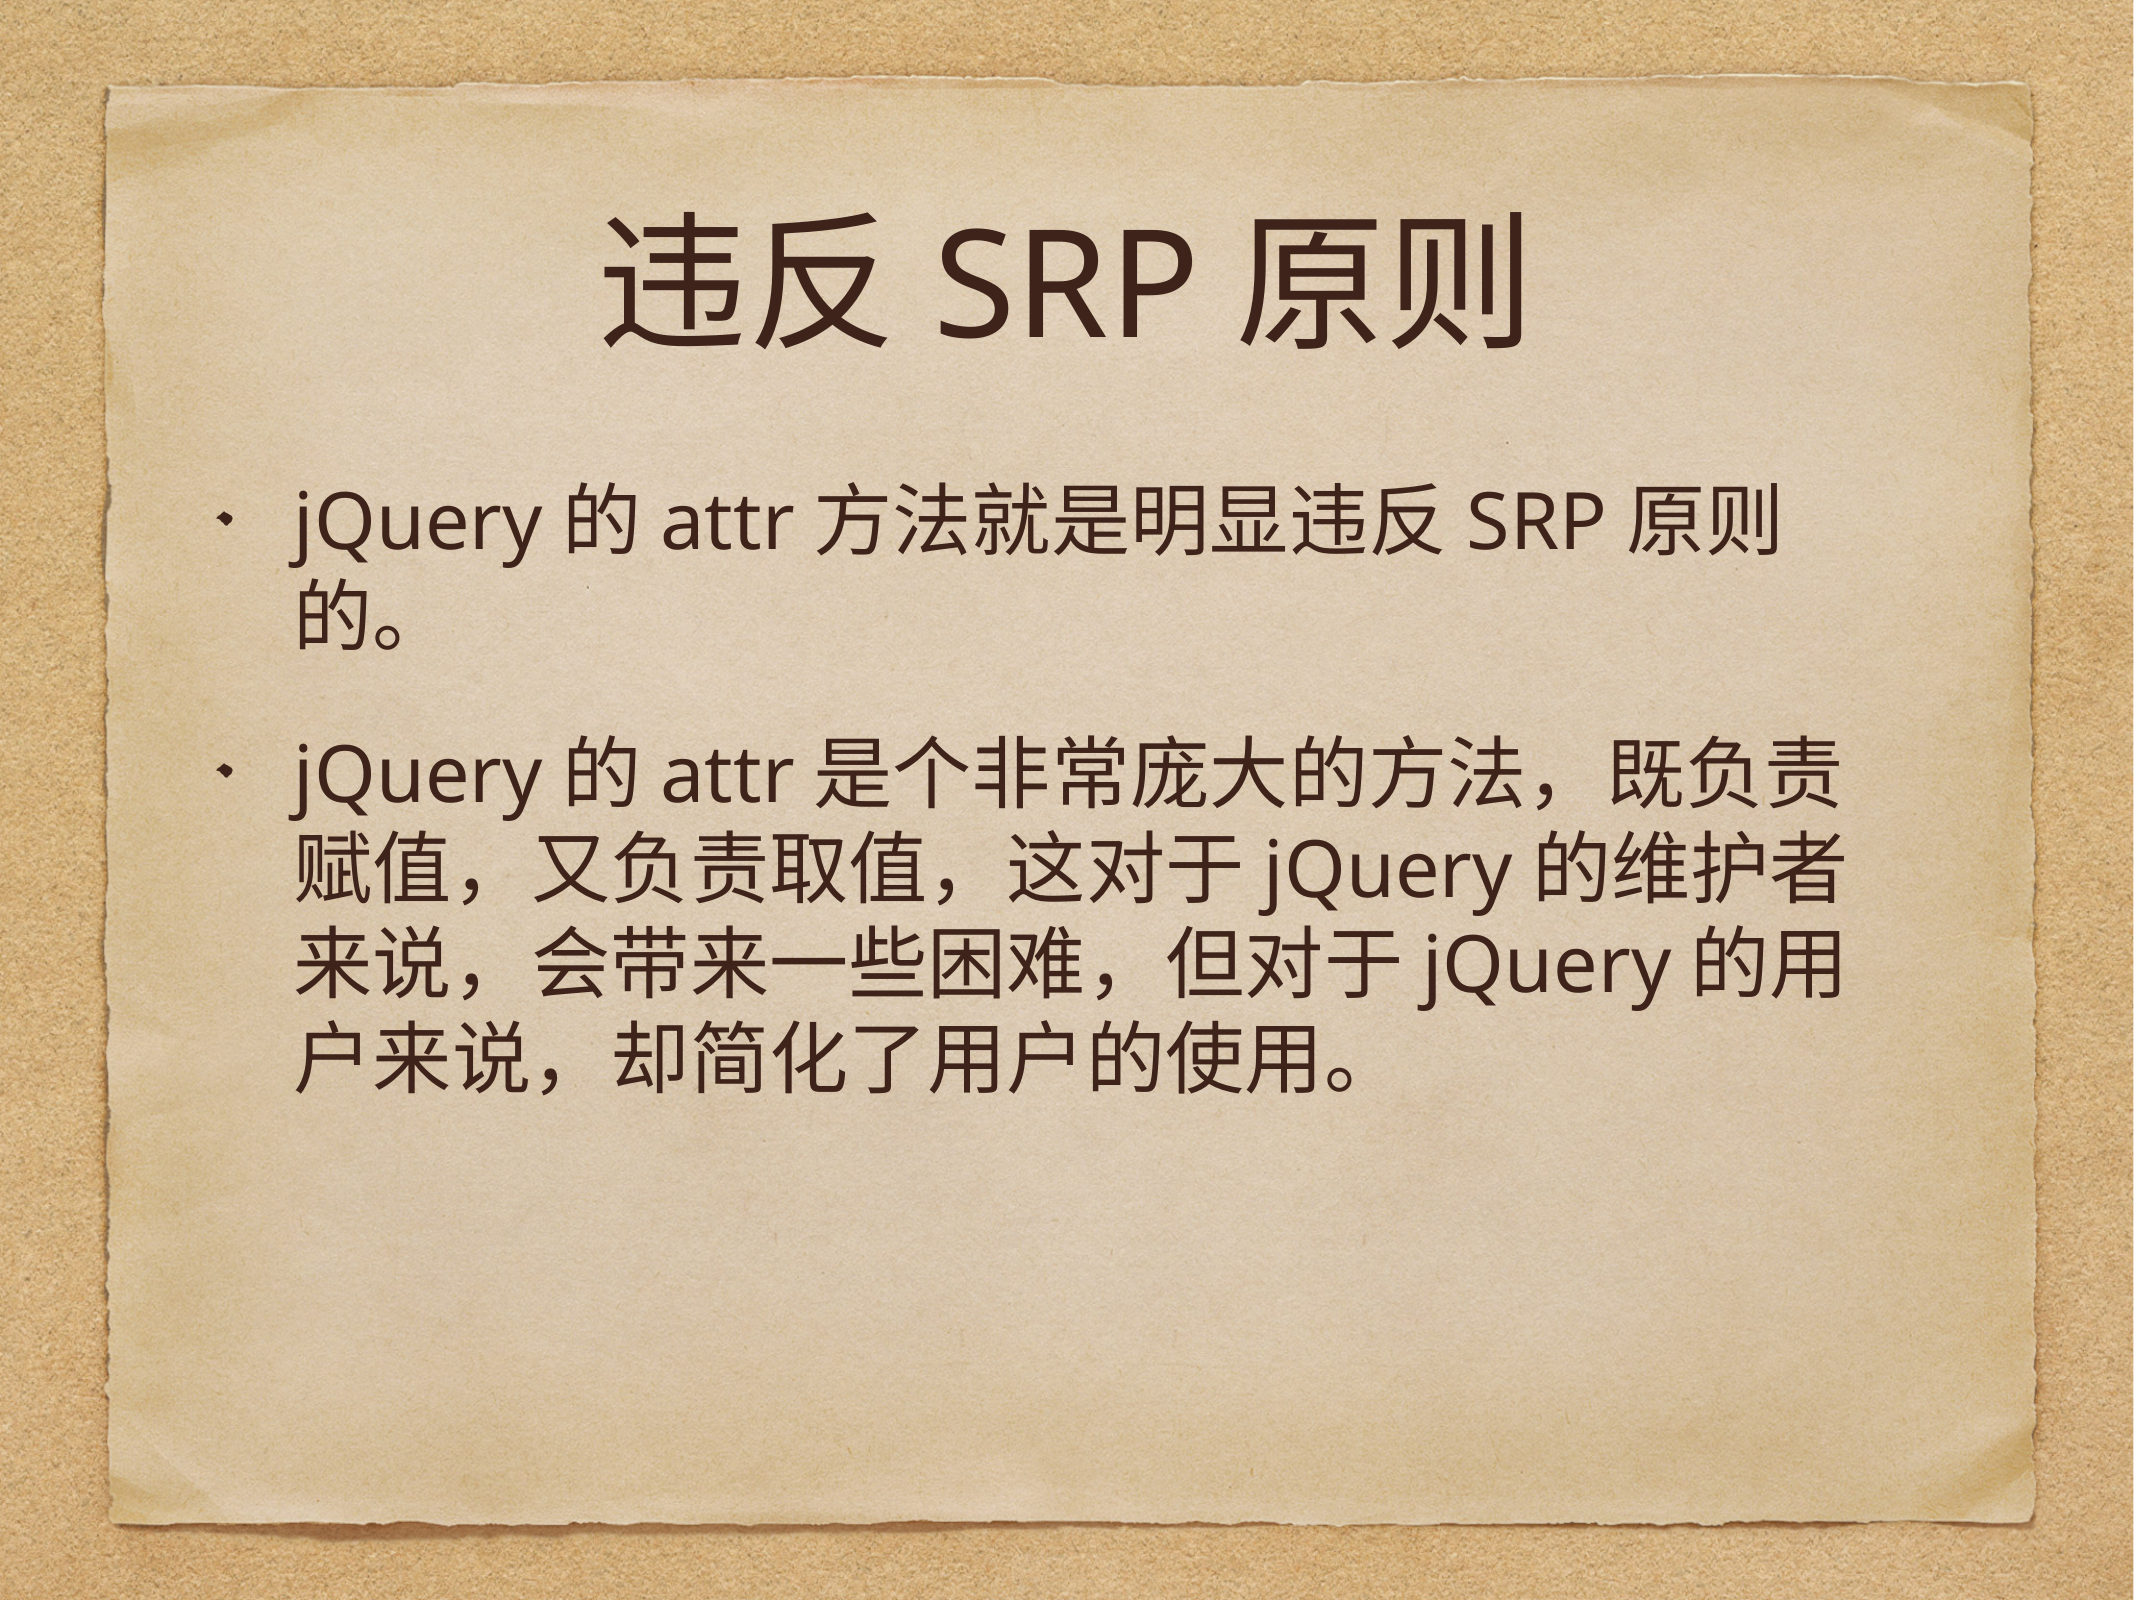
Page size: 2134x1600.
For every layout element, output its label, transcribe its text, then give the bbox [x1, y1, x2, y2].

list jQuery的attr方法就是明显违反SRP原则的。 jQuery的attr是个非常庞大的方法，既负责赋值，又负责取值，这对于jQuery的维护者来说，会带来一些困难，但对于jQuery的用户来说，却简化了用户的使用。 [207, 461, 1926, 1422]
picture [0, 0, 2134, 1600]
title 违反SRP原则 [207, 103, 1926, 451]
